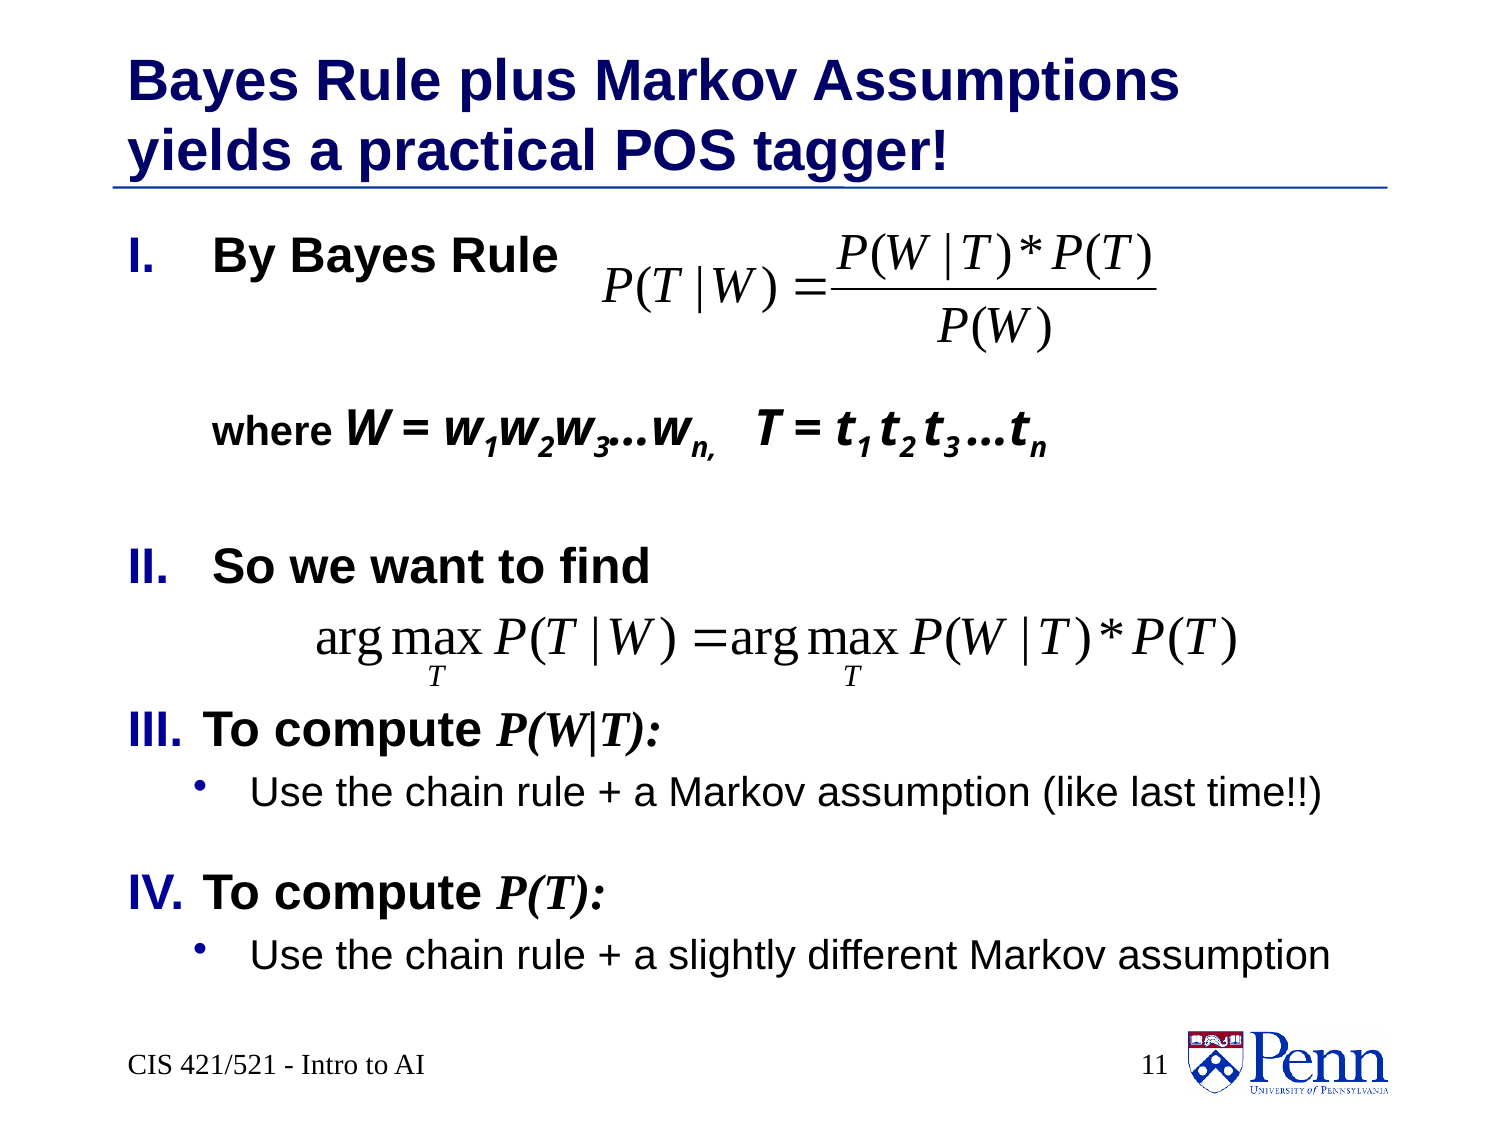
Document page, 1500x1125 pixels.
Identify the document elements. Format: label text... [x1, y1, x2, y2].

slide_number CIS 421/521 - Intro to AI [112, 1024, 501, 1101]
slide_number 11 [1074, 1024, 1388, 1101]
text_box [307, 600, 1247, 700]
title Bayes Rule plus Markov Assumptions yields a practical POS tagger! [112, 75, 1388, 150]
list By Bayes Rule where W = w1w2w3…wn, T = t1 t2 t3 …tn So we want to find To compute P(W|T): Use the chain rule + a Markov assumption (like last time!!) To compute P(T): Use the chain rule + a slightly different Markov assumption [112, 215, 1442, 1013]
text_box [592, 219, 1169, 363]
